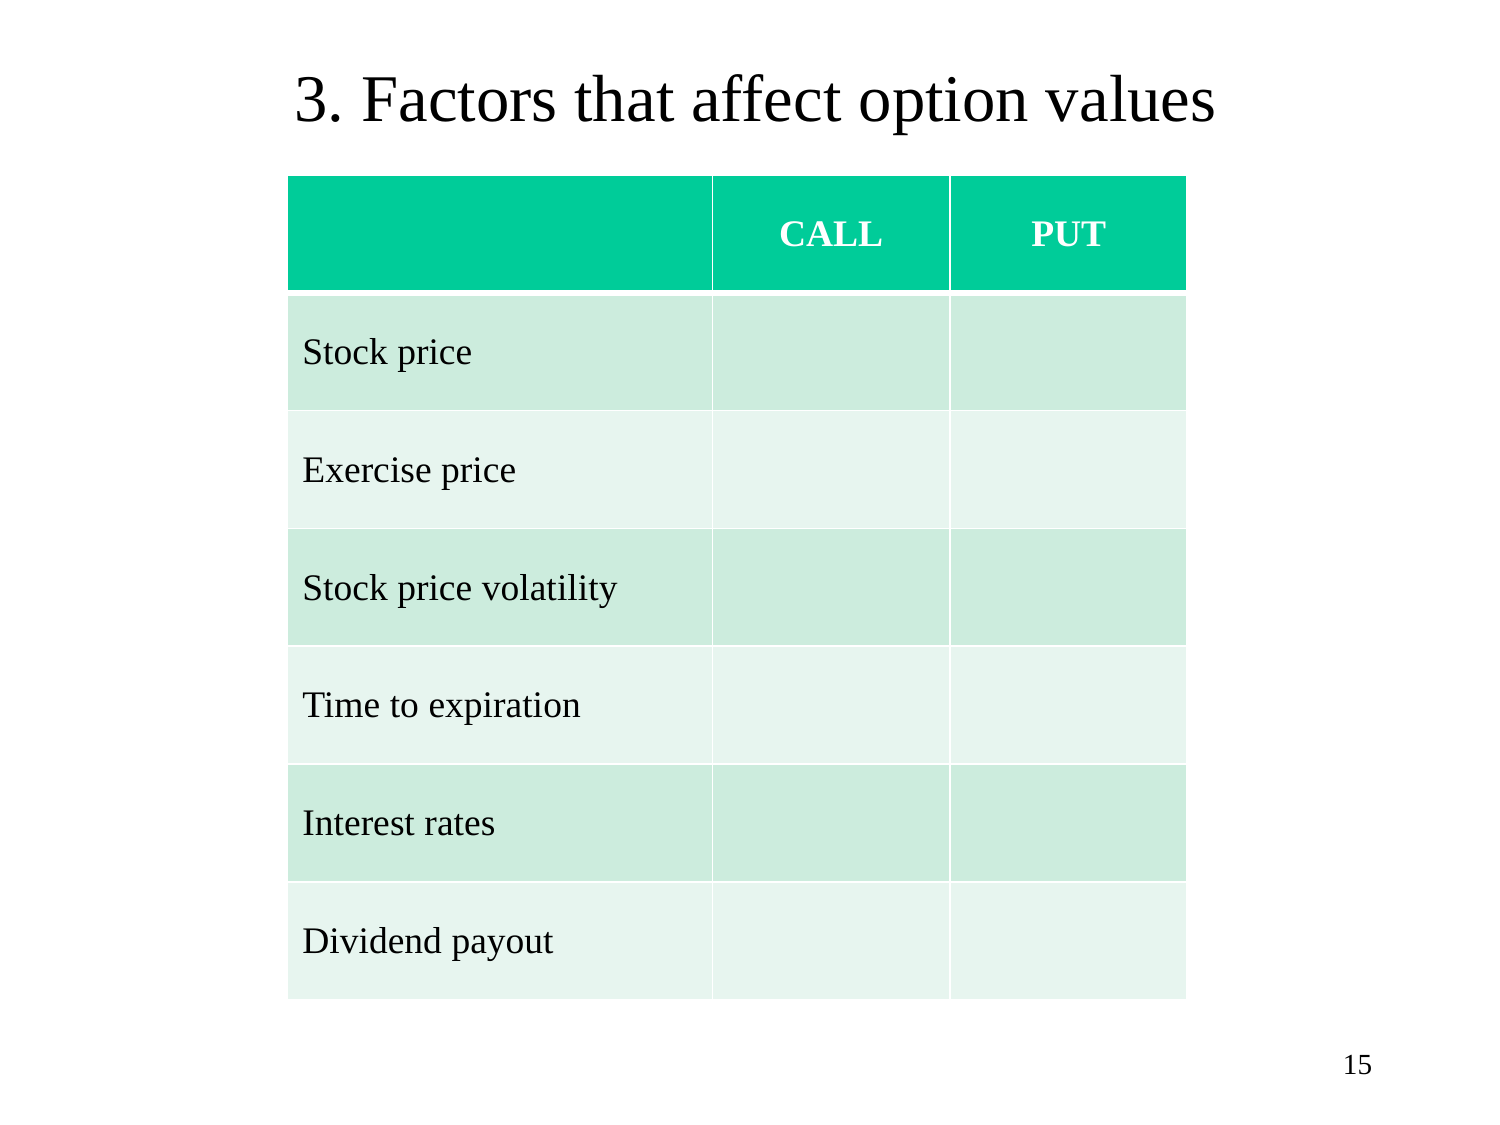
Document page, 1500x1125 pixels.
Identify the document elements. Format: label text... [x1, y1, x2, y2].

table_header PUT [951, 176, 1186, 290]
table_header CALL [713, 176, 949, 290]
table_cell [951, 529, 1186, 645]
table_cell Interest rates [288, 765, 712, 881]
list 3. Factors that affect option values [74, 62, 1438, 1038]
table_cell Stock price [288, 296, 712, 410]
table_cell [951, 296, 1186, 410]
table_cell Stock price volatility [288, 529, 712, 645]
table_cell [713, 765, 949, 881]
table_cell [713, 529, 949, 645]
table_cell [951, 883, 1186, 999]
slide_number 15 [1074, 1038, 1388, 1101]
table_cell [713, 883, 949, 999]
table_header [288, 176, 712, 290]
table_cell Exercise price [288, 411, 712, 528]
table_cell [713, 647, 949, 763]
table_cell Time to expiration [288, 647, 712, 763]
table_cell [713, 411, 949, 528]
table_cell [951, 647, 1186, 763]
table_cell [713, 296, 949, 410]
table_cell [951, 765, 1186, 881]
table_cell Dividend payout [288, 883, 712, 999]
table_cell [951, 411, 1186, 528]
